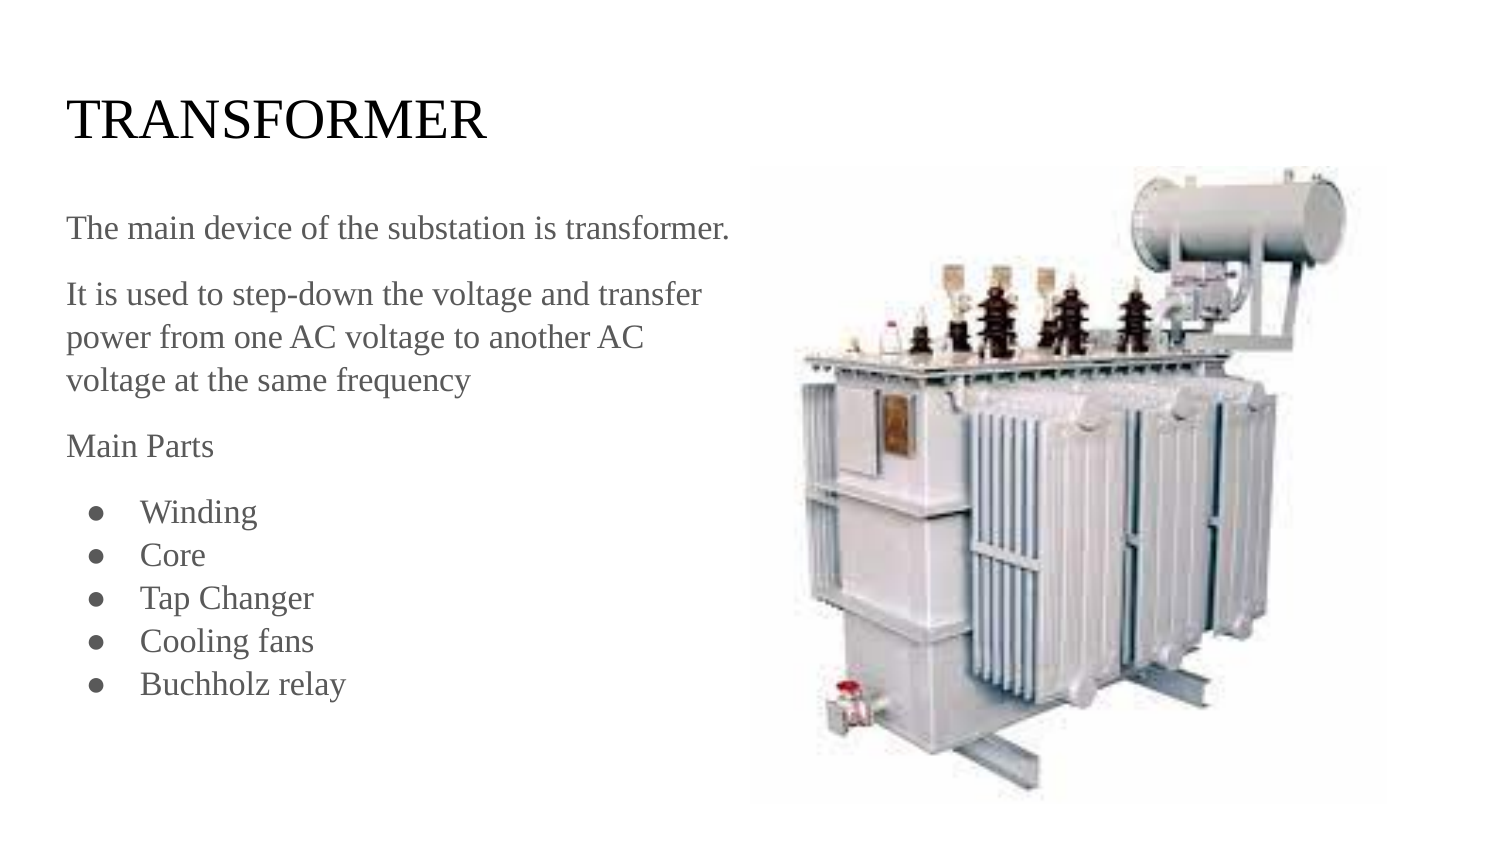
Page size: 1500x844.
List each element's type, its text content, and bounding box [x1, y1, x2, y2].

picture [749, 166, 1388, 805]
title TRANSFORMER [51, 72, 1449, 167]
list The main device of the substation is transformer. It is used to step-down the voltage and transfer power from one AC voltage to another AC voltage at the same frequency Main Parts Winding Core Tap Changer Cooling fans Buchholz relay [51, 189, 744, 750]
